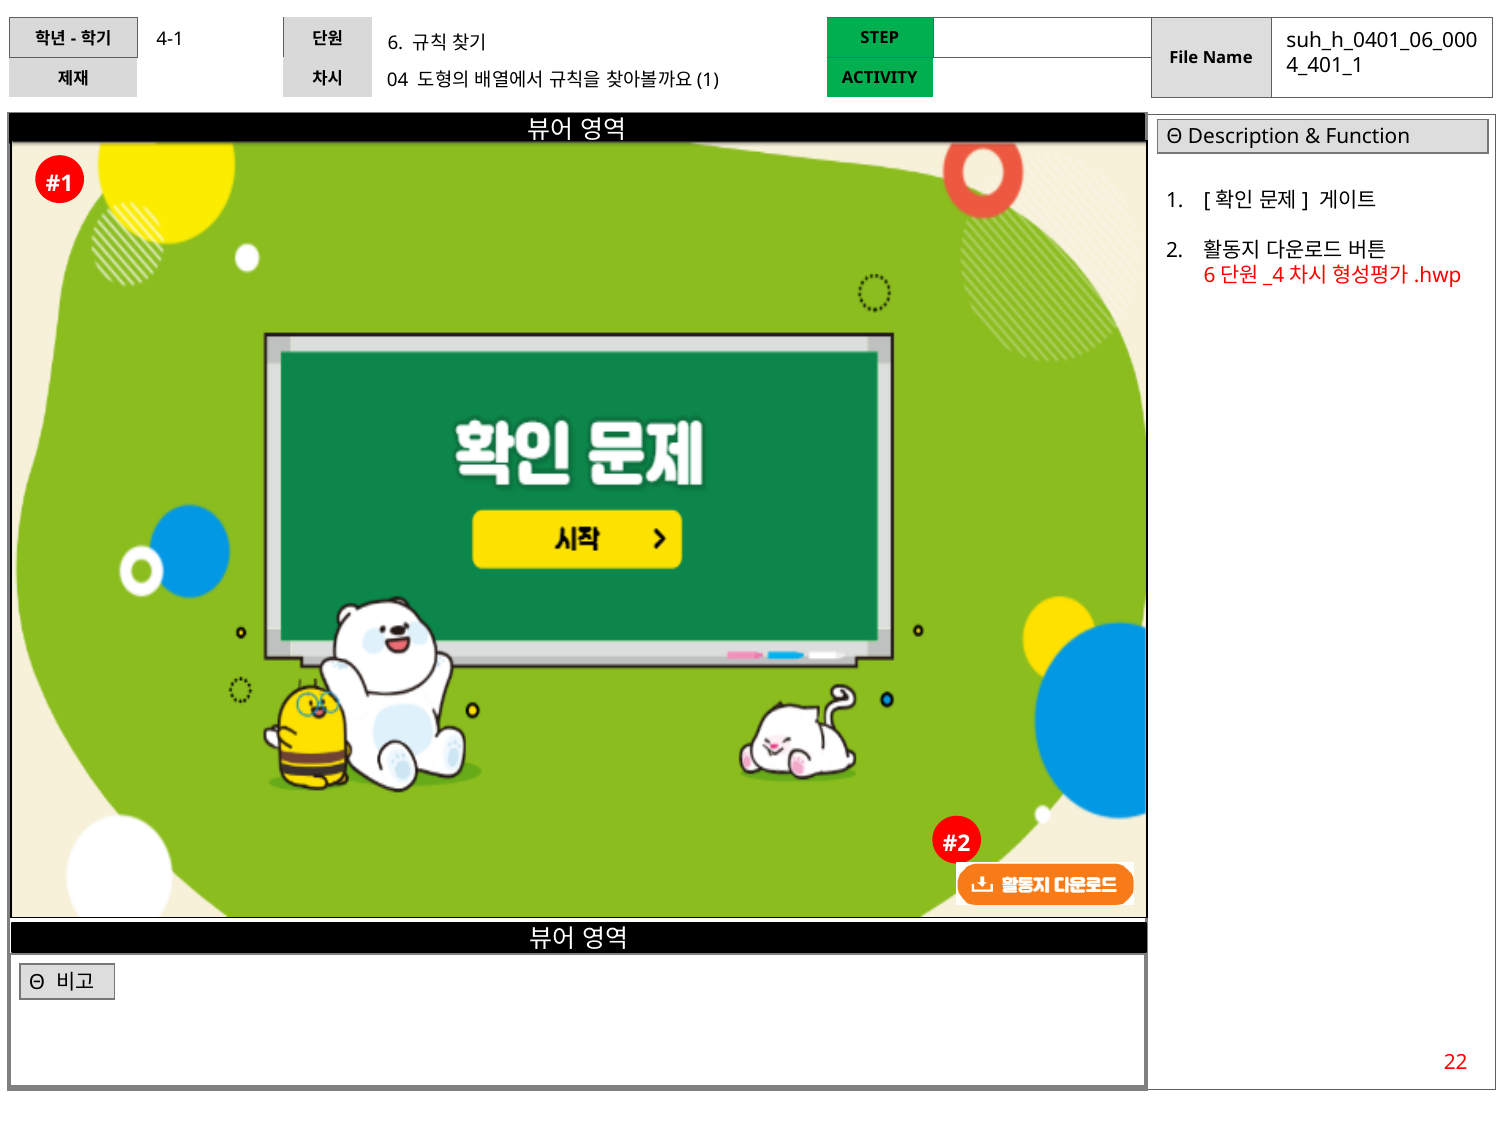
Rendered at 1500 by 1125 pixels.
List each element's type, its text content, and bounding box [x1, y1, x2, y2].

table_header Θ Description & Function [1158, 120, 1487, 152]
text_box [확인 문제] 게이트 활동지 다운로드 버튼 6단원_4차시 형성평가.hwp [1152, 179, 1500, 469]
text_box suh_h_0401_06_0004_401_1 [1271, 18, 1500, 84]
text_box 6. 규칙 찾기 [372, 23, 828, 48]
text_box 04 도형의 배열에서 규칙을 찾아볼까요(1) [372, 60, 821, 96]
picture [11, 141, 1147, 918]
text_box 4-1 [141, 18, 284, 55]
